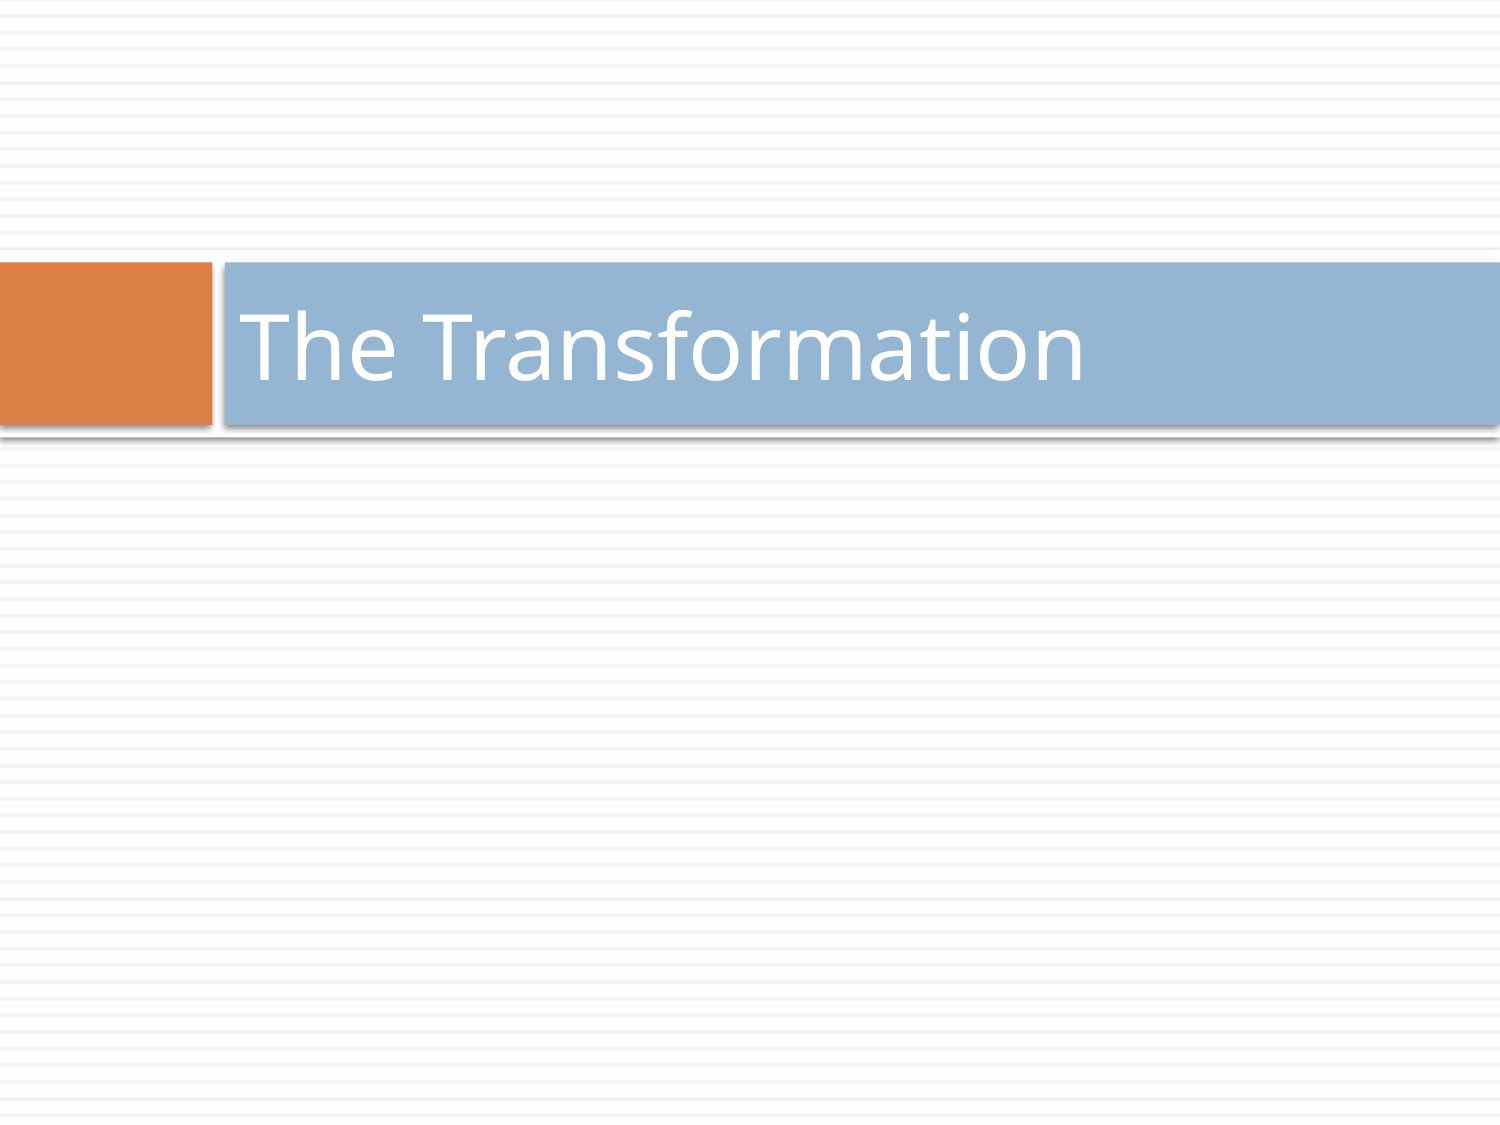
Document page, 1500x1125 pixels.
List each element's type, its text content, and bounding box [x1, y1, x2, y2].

title The Transformation [225, 262, 1475, 425]
